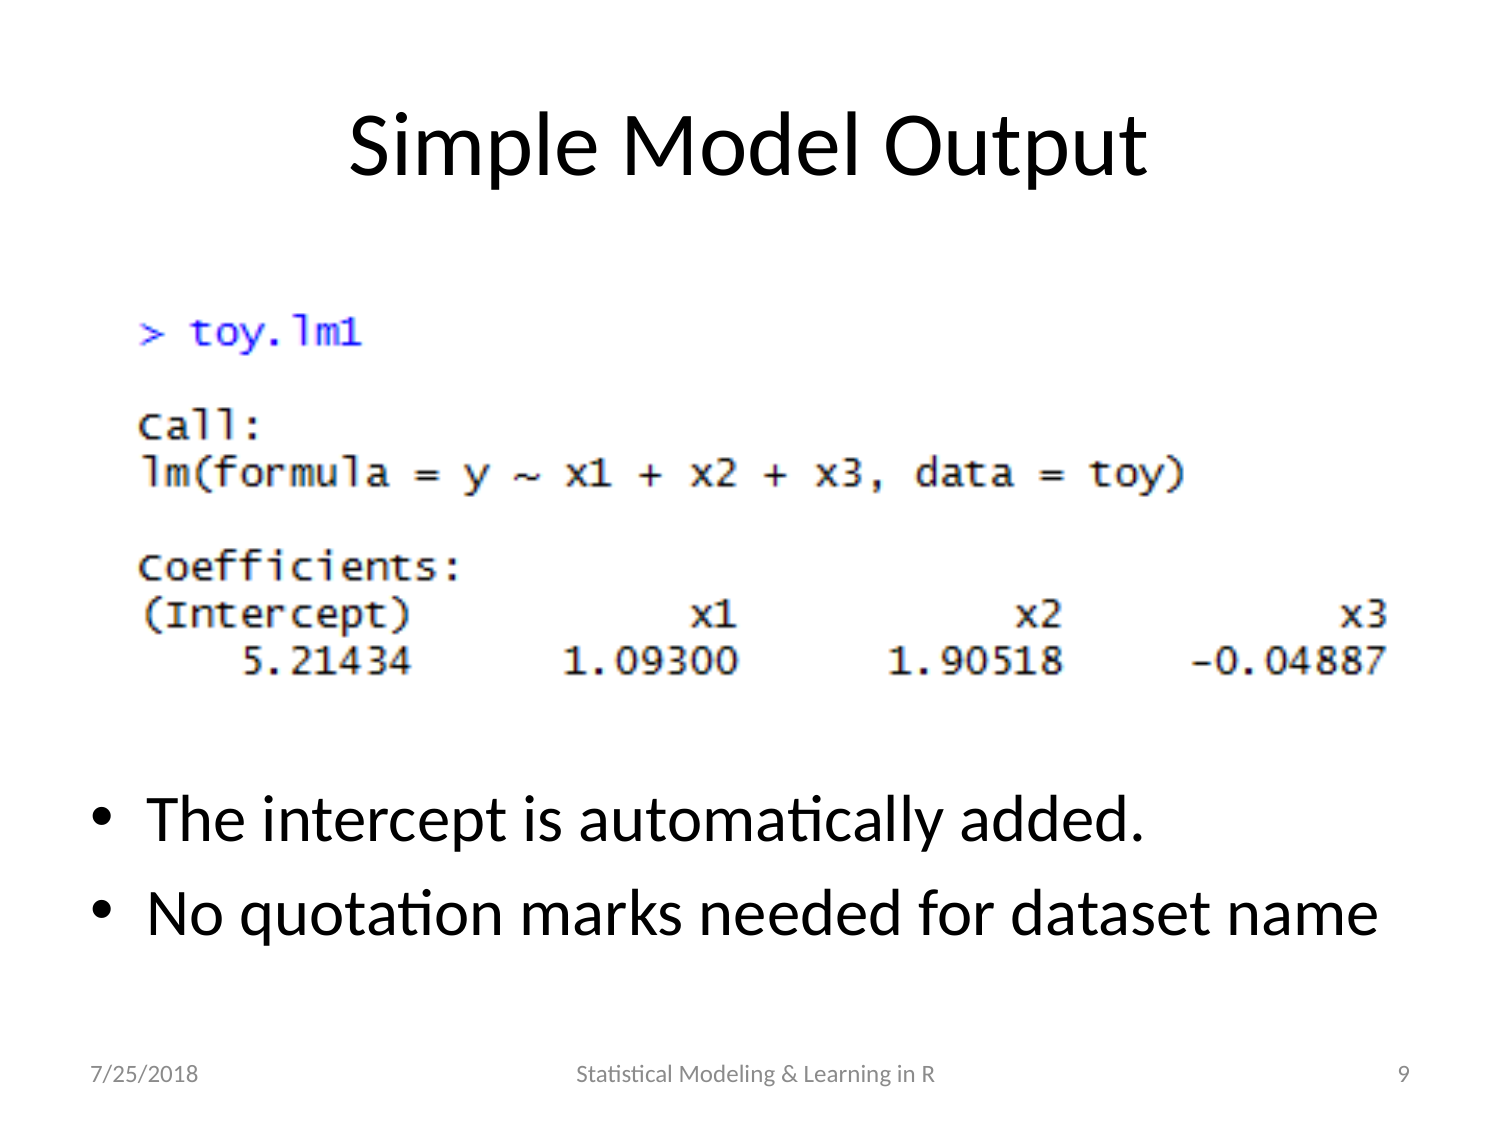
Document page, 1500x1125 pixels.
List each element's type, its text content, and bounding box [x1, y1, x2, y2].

list The intercept is automatically added. No quotation marks needed for dataset name [75, 767, 1425, 1005]
slide_number 9 [1212, 1042, 1425, 1103]
title Simple Model Output [75, 45, 1425, 233]
footer Statistical Modeling & Learning in R [399, 1042, 1113, 1103]
picture [124, 312, 1437, 688]
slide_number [75, 1042, 300, 1103]
